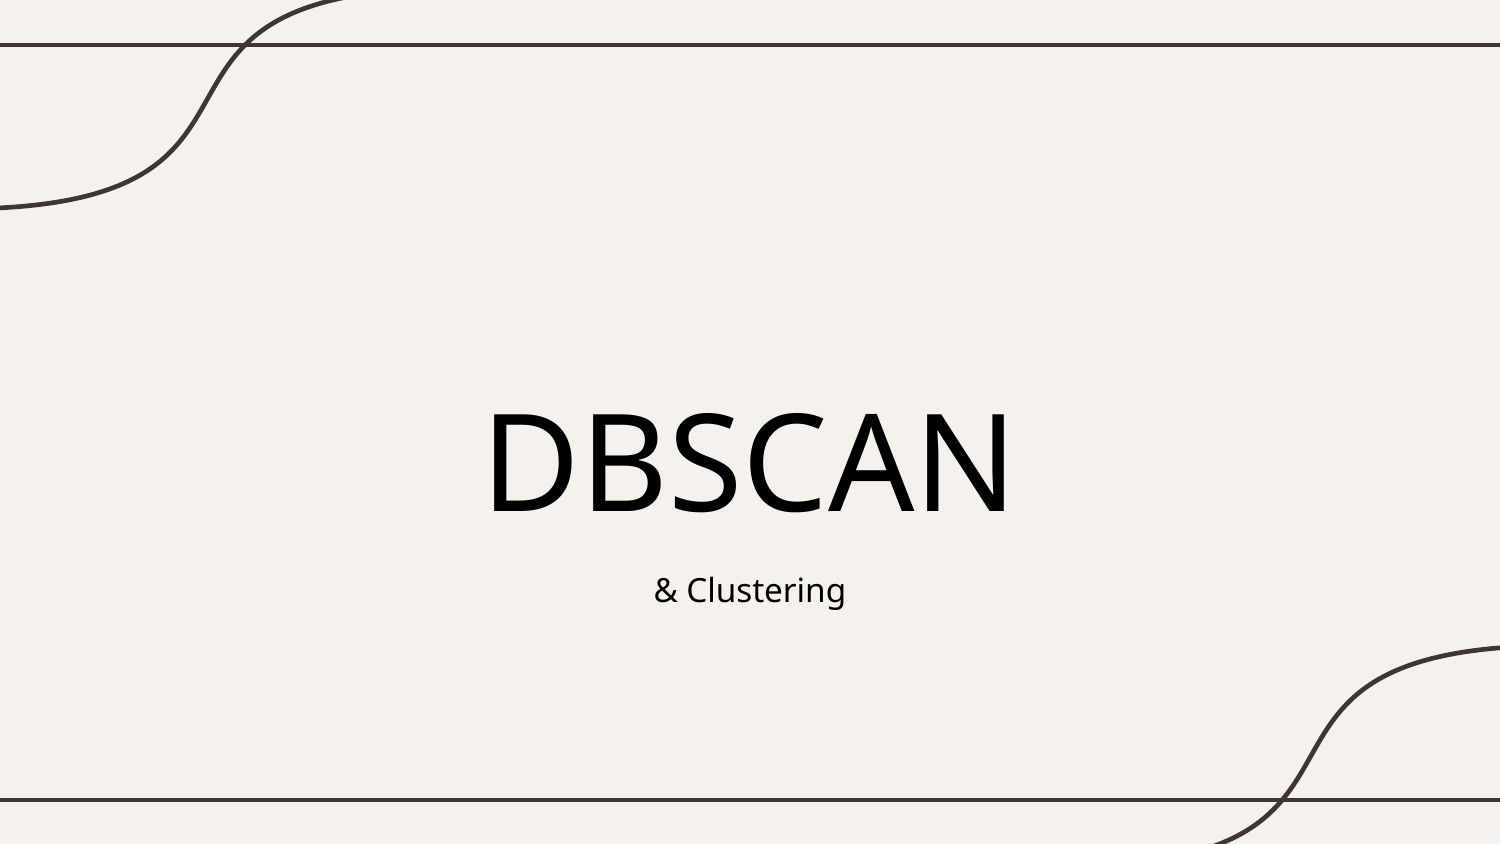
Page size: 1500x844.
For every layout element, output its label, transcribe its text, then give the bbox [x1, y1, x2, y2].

title DBSCAN [170, 217, 1330, 553]
subtitle & Clustering [170, 553, 1330, 627]
